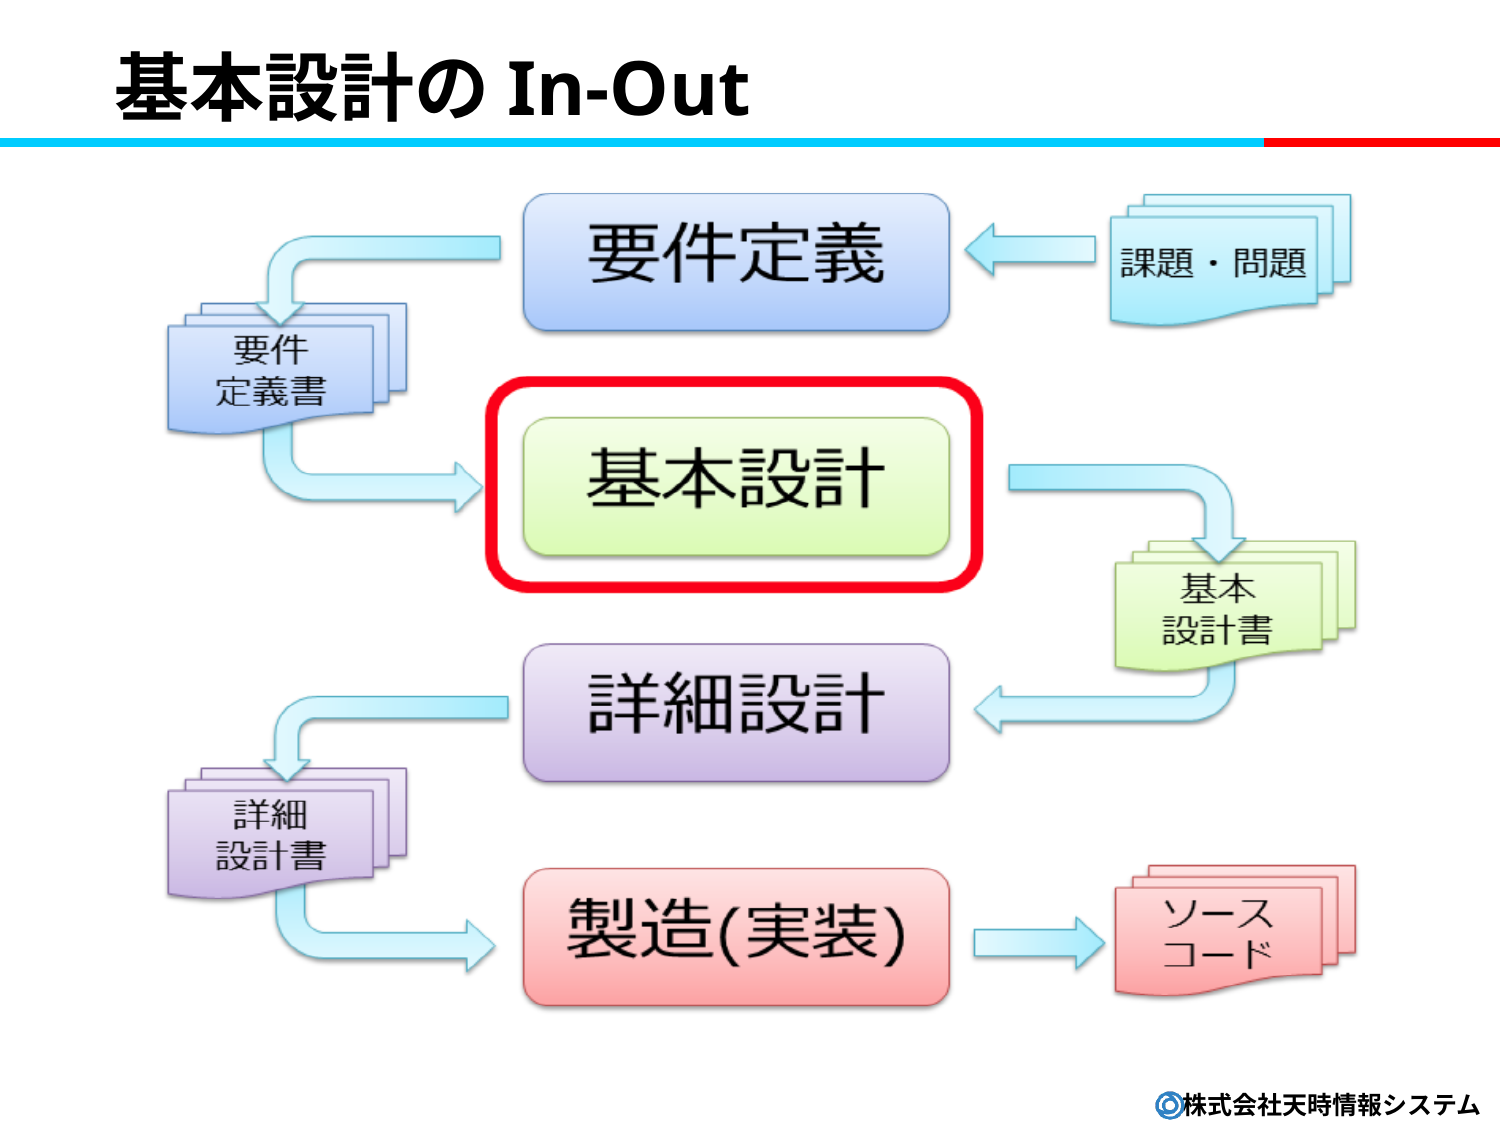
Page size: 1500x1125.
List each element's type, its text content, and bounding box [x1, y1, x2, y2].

picture [119, 174, 1384, 1024]
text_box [1151, 1082, 1490, 1125]
text_box 基本設計のIn-Out [99, 33, 857, 138]
